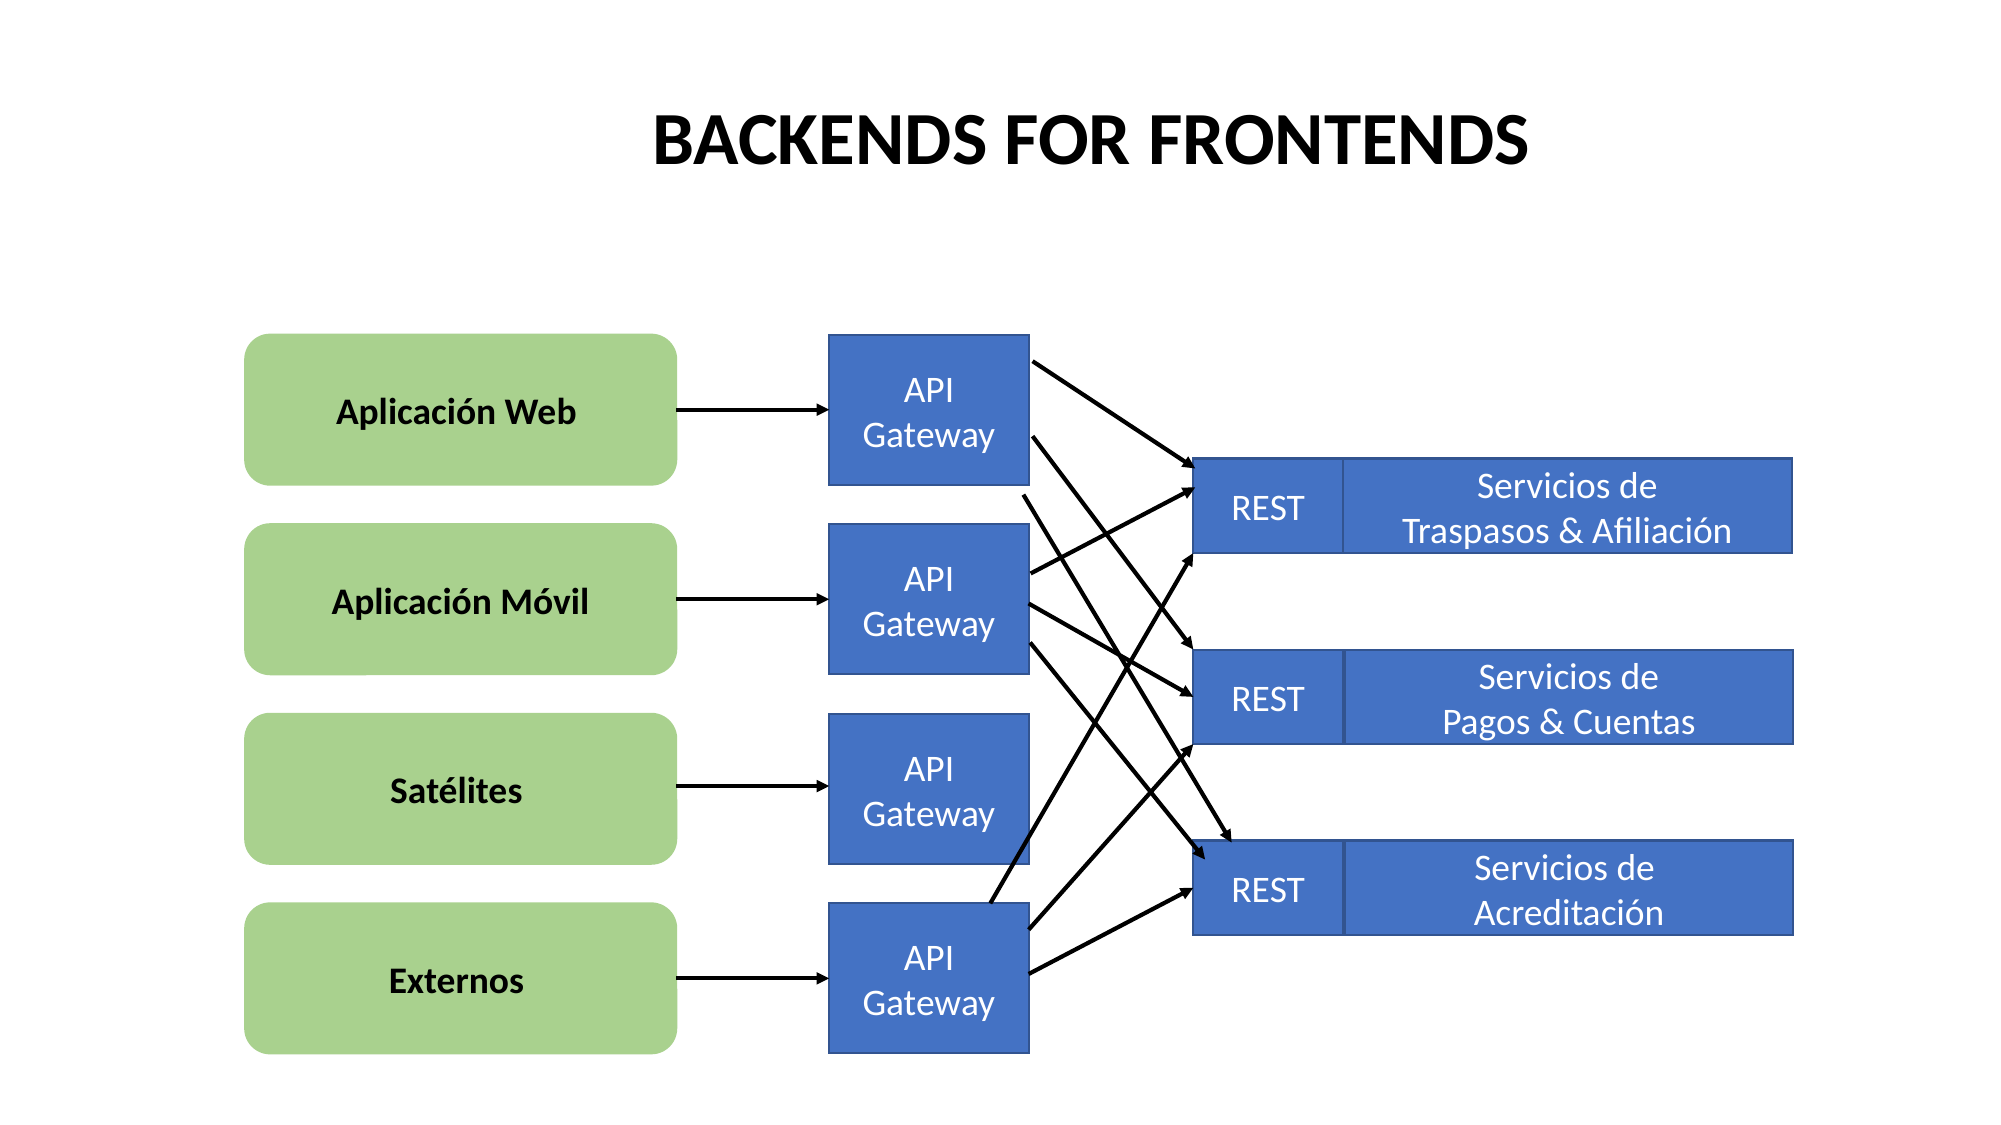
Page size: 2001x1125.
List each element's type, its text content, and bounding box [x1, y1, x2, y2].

text_box API Gateway [828, 334, 1030, 486]
text_box REST [1232, 649, 1344, 745]
text_box Aplicación Web [244, 333, 678, 486]
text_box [990, 553, 1194, 904]
text_box REST [1194, 839, 1344, 936]
text_box API Gateway [828, 713, 990, 865]
text_box Servicios de Pagos & Cuentas [1344, 649, 1794, 745]
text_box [1028, 904, 1194, 930]
text_box Servicios de Acreditación [1344, 839, 1794, 936]
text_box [1028, 930, 1194, 975]
text_box Externos [244, 902, 678, 1055]
text_box Aplicación Móvil [244, 523, 678, 676]
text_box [1030, 487, 1196, 574]
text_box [1032, 436, 1194, 487]
text_box BACKENDS FOR FRONTENDS [637, 82, 1546, 187]
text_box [1023, 494, 1232, 843]
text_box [1028, 603, 1194, 697]
text_box API Gateway [828, 523, 1023, 675]
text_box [1032, 361, 1196, 469]
text_box API Gateway [828, 902, 1030, 1054]
text_box Servicios de Traspasos & Afiliación [1342, 457, 1793, 554]
text_box REST [1194, 457, 1342, 554]
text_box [1030, 642, 1206, 860]
text_box Satélites [244, 712, 678, 865]
